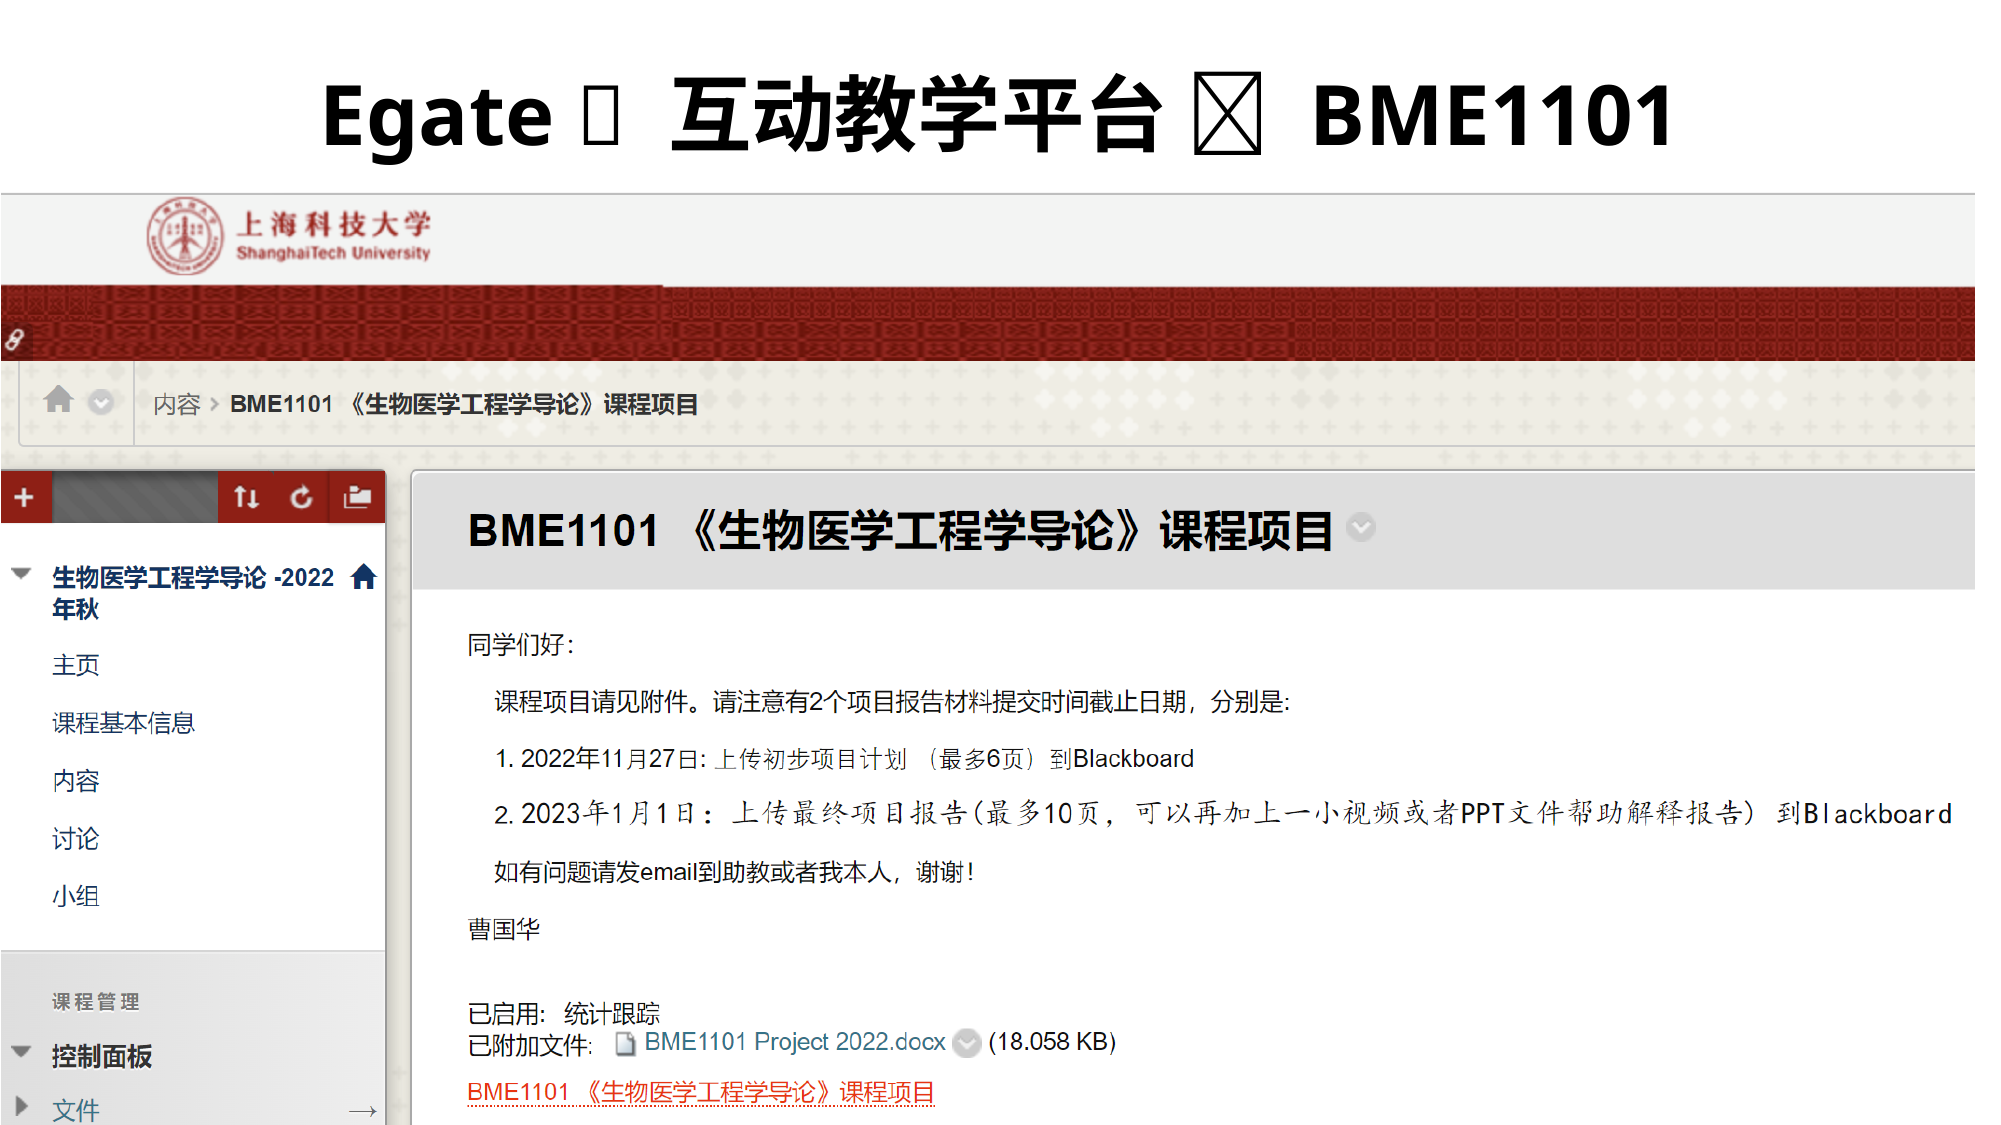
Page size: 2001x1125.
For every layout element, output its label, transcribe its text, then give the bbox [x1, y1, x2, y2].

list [1, 192, 1975, 1125]
title Egate  互动教学平台  BME1101 [137, 59, 1863, 177]
